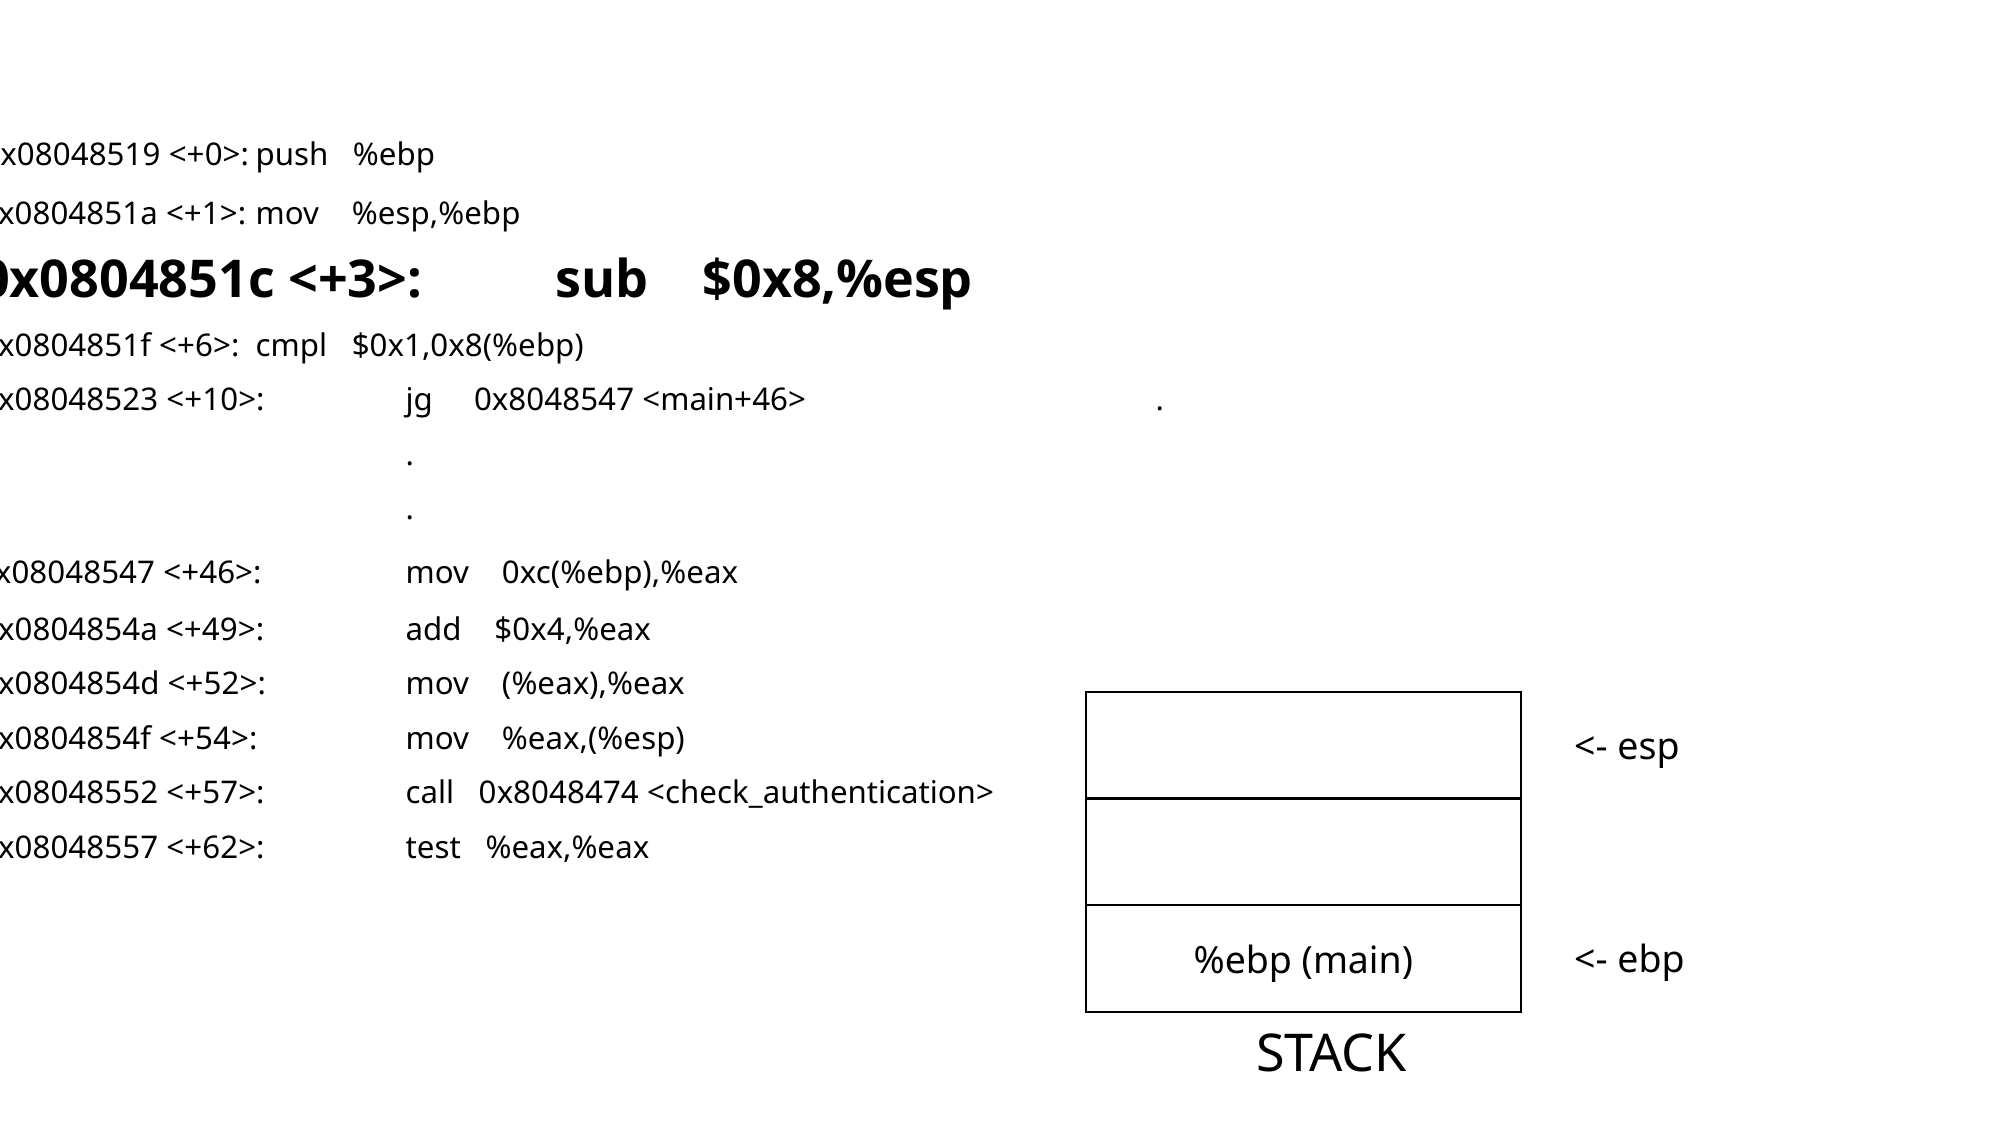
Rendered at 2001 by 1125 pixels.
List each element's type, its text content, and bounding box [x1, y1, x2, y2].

text_box STACK [1241, 1011, 1521, 1089]
text_box <- esp [1559, 714, 1816, 775]
text_box [1085, 691, 1522, 800]
text_box %ebp (main) [1085, 906, 1522, 1013]
list 0x08048519 <+0>: push %ebp 0x0804851a <+1>: mov %esp,%ebp 0x0804851c <+3>: sub $0x8,%esp 0x0804851f <+6>: cmpl $0x1,0x8(%ebp) 0x08048523 <+10>: jg 0x8048547 <main+46> . . . 0x08048547 <+46>: mov 0xc(%ebp),%eax 0x0804854a <+49>: add $0x4,%eax 0x0804854d <+52>: mov (%eax),%eax 0x0804854f <+54>: mov %eax,(%esp) 0x08048552 <+57>: call 0x8048474 <check_authentication> 0x08048557 <+62>: test %eax,%eax [0, 113, 1203, 1125]
text_box <- ebp [1559, 928, 1816, 988]
text_box [1085, 800, 1522, 906]
